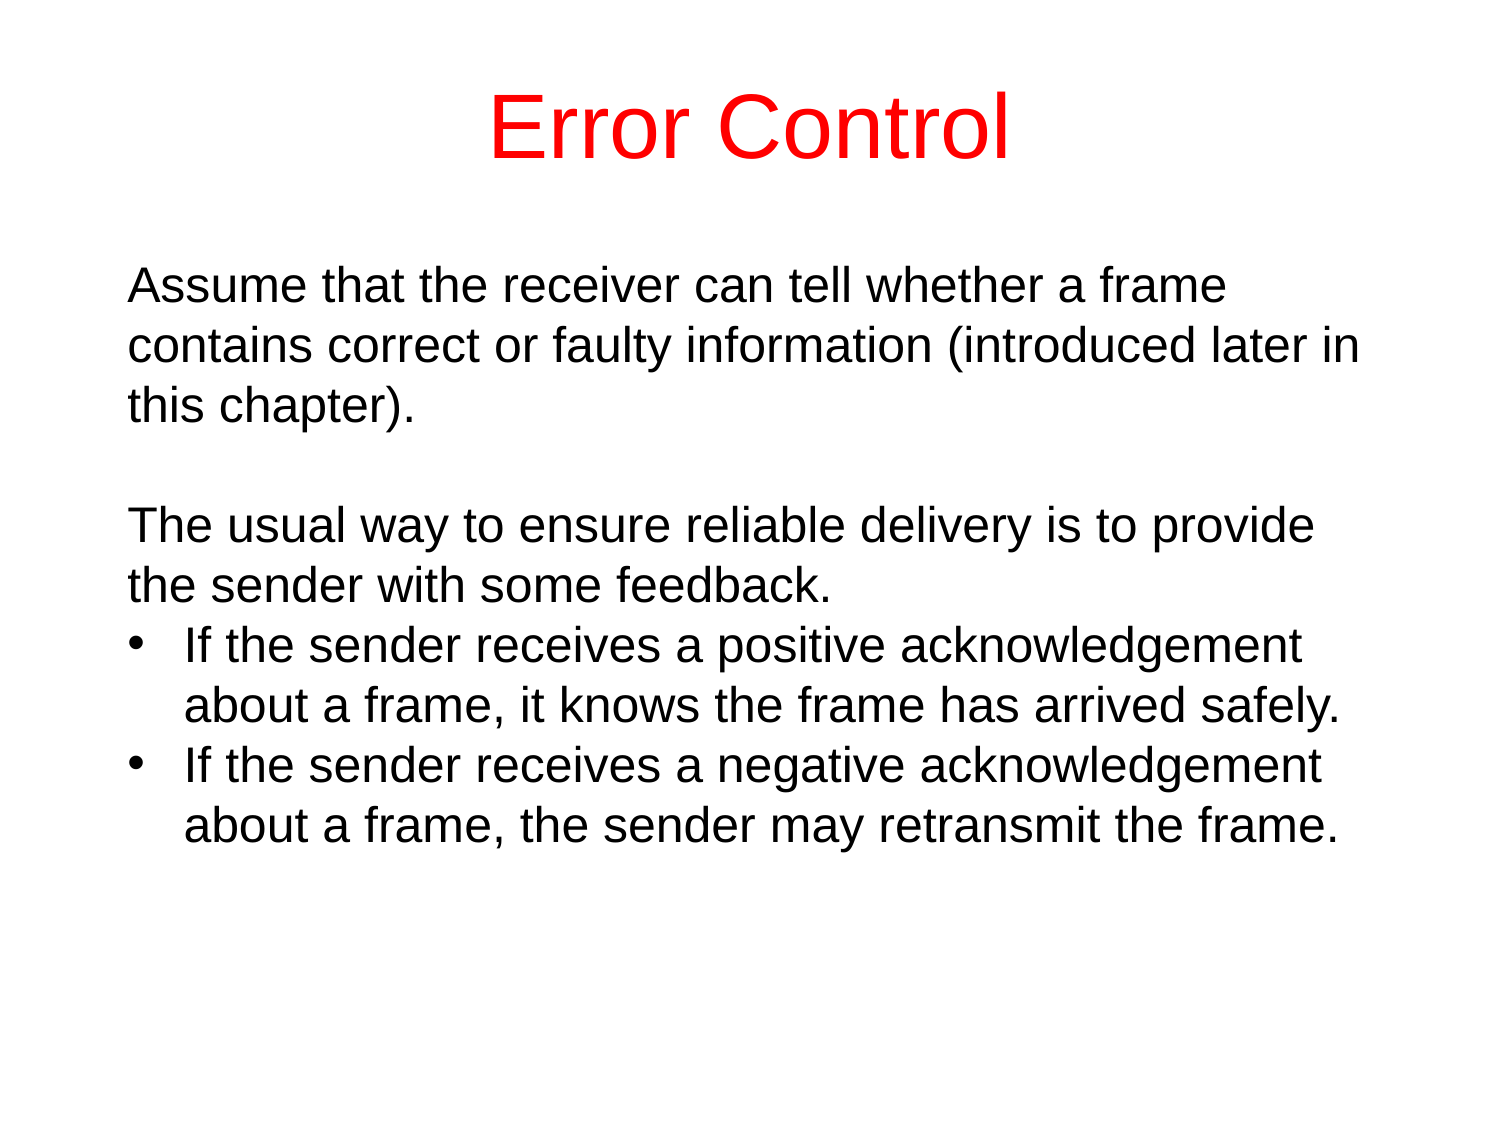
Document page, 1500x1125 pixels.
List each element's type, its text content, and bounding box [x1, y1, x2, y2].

text_box Assume that the receiver can tell whether a frame contains correct or faulty information (introduced later in this chapter). The usual way to ensure reliable delivery is to provide the sender with some feedback. If the sender receives a positive acknowledgement about a frame, it knows the frame has arrived safely. If the sender receives a negative acknowledgement about a frame, the sender may retransmit the frame. [112, 244, 1388, 1100]
title Error Control [0, 0, 1500, 245]
